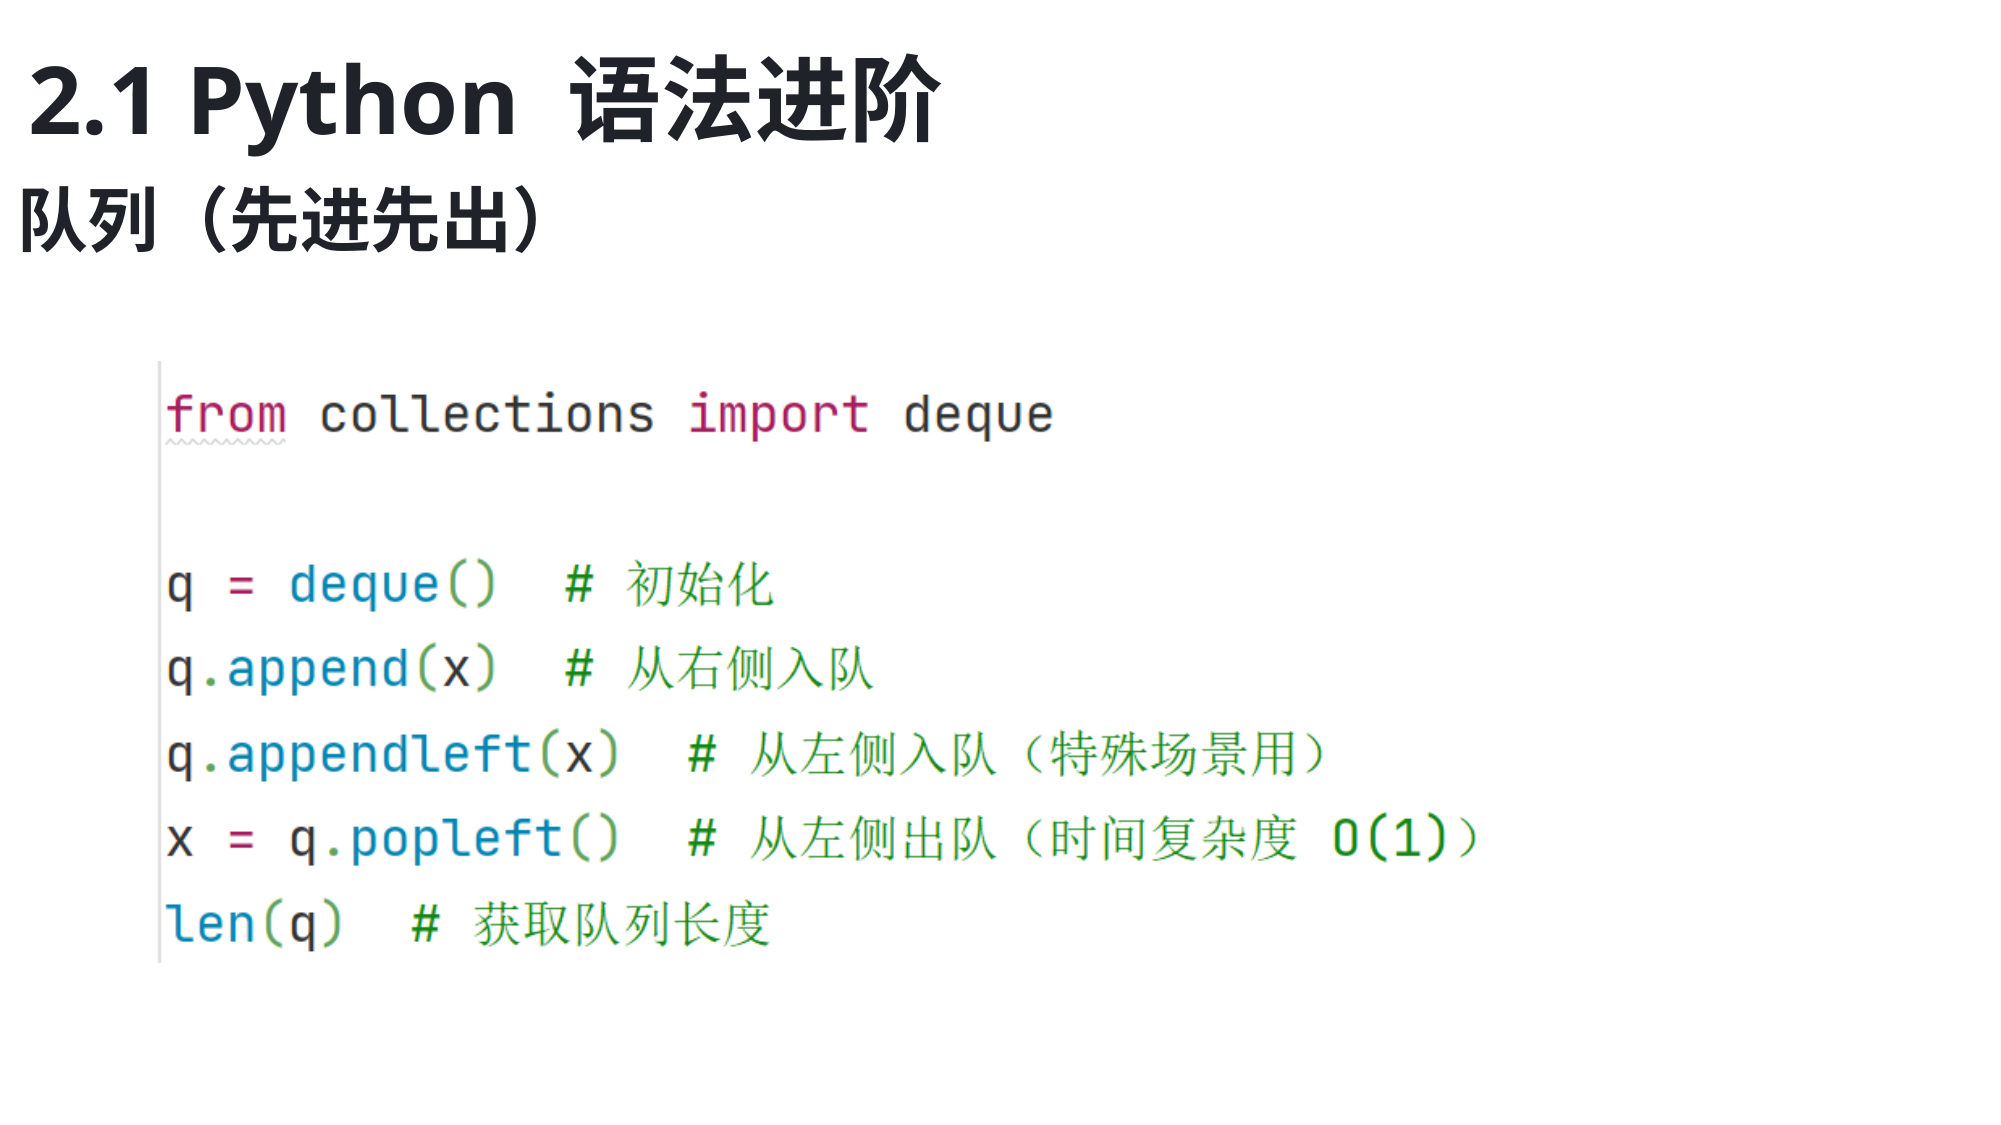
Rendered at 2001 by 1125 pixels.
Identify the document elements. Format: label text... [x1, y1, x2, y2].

list 队列（先进先出） [15, 152, 655, 262]
list 2.1 Python 语法进阶 [26, 10, 1311, 156]
picture [154, 361, 1676, 963]
